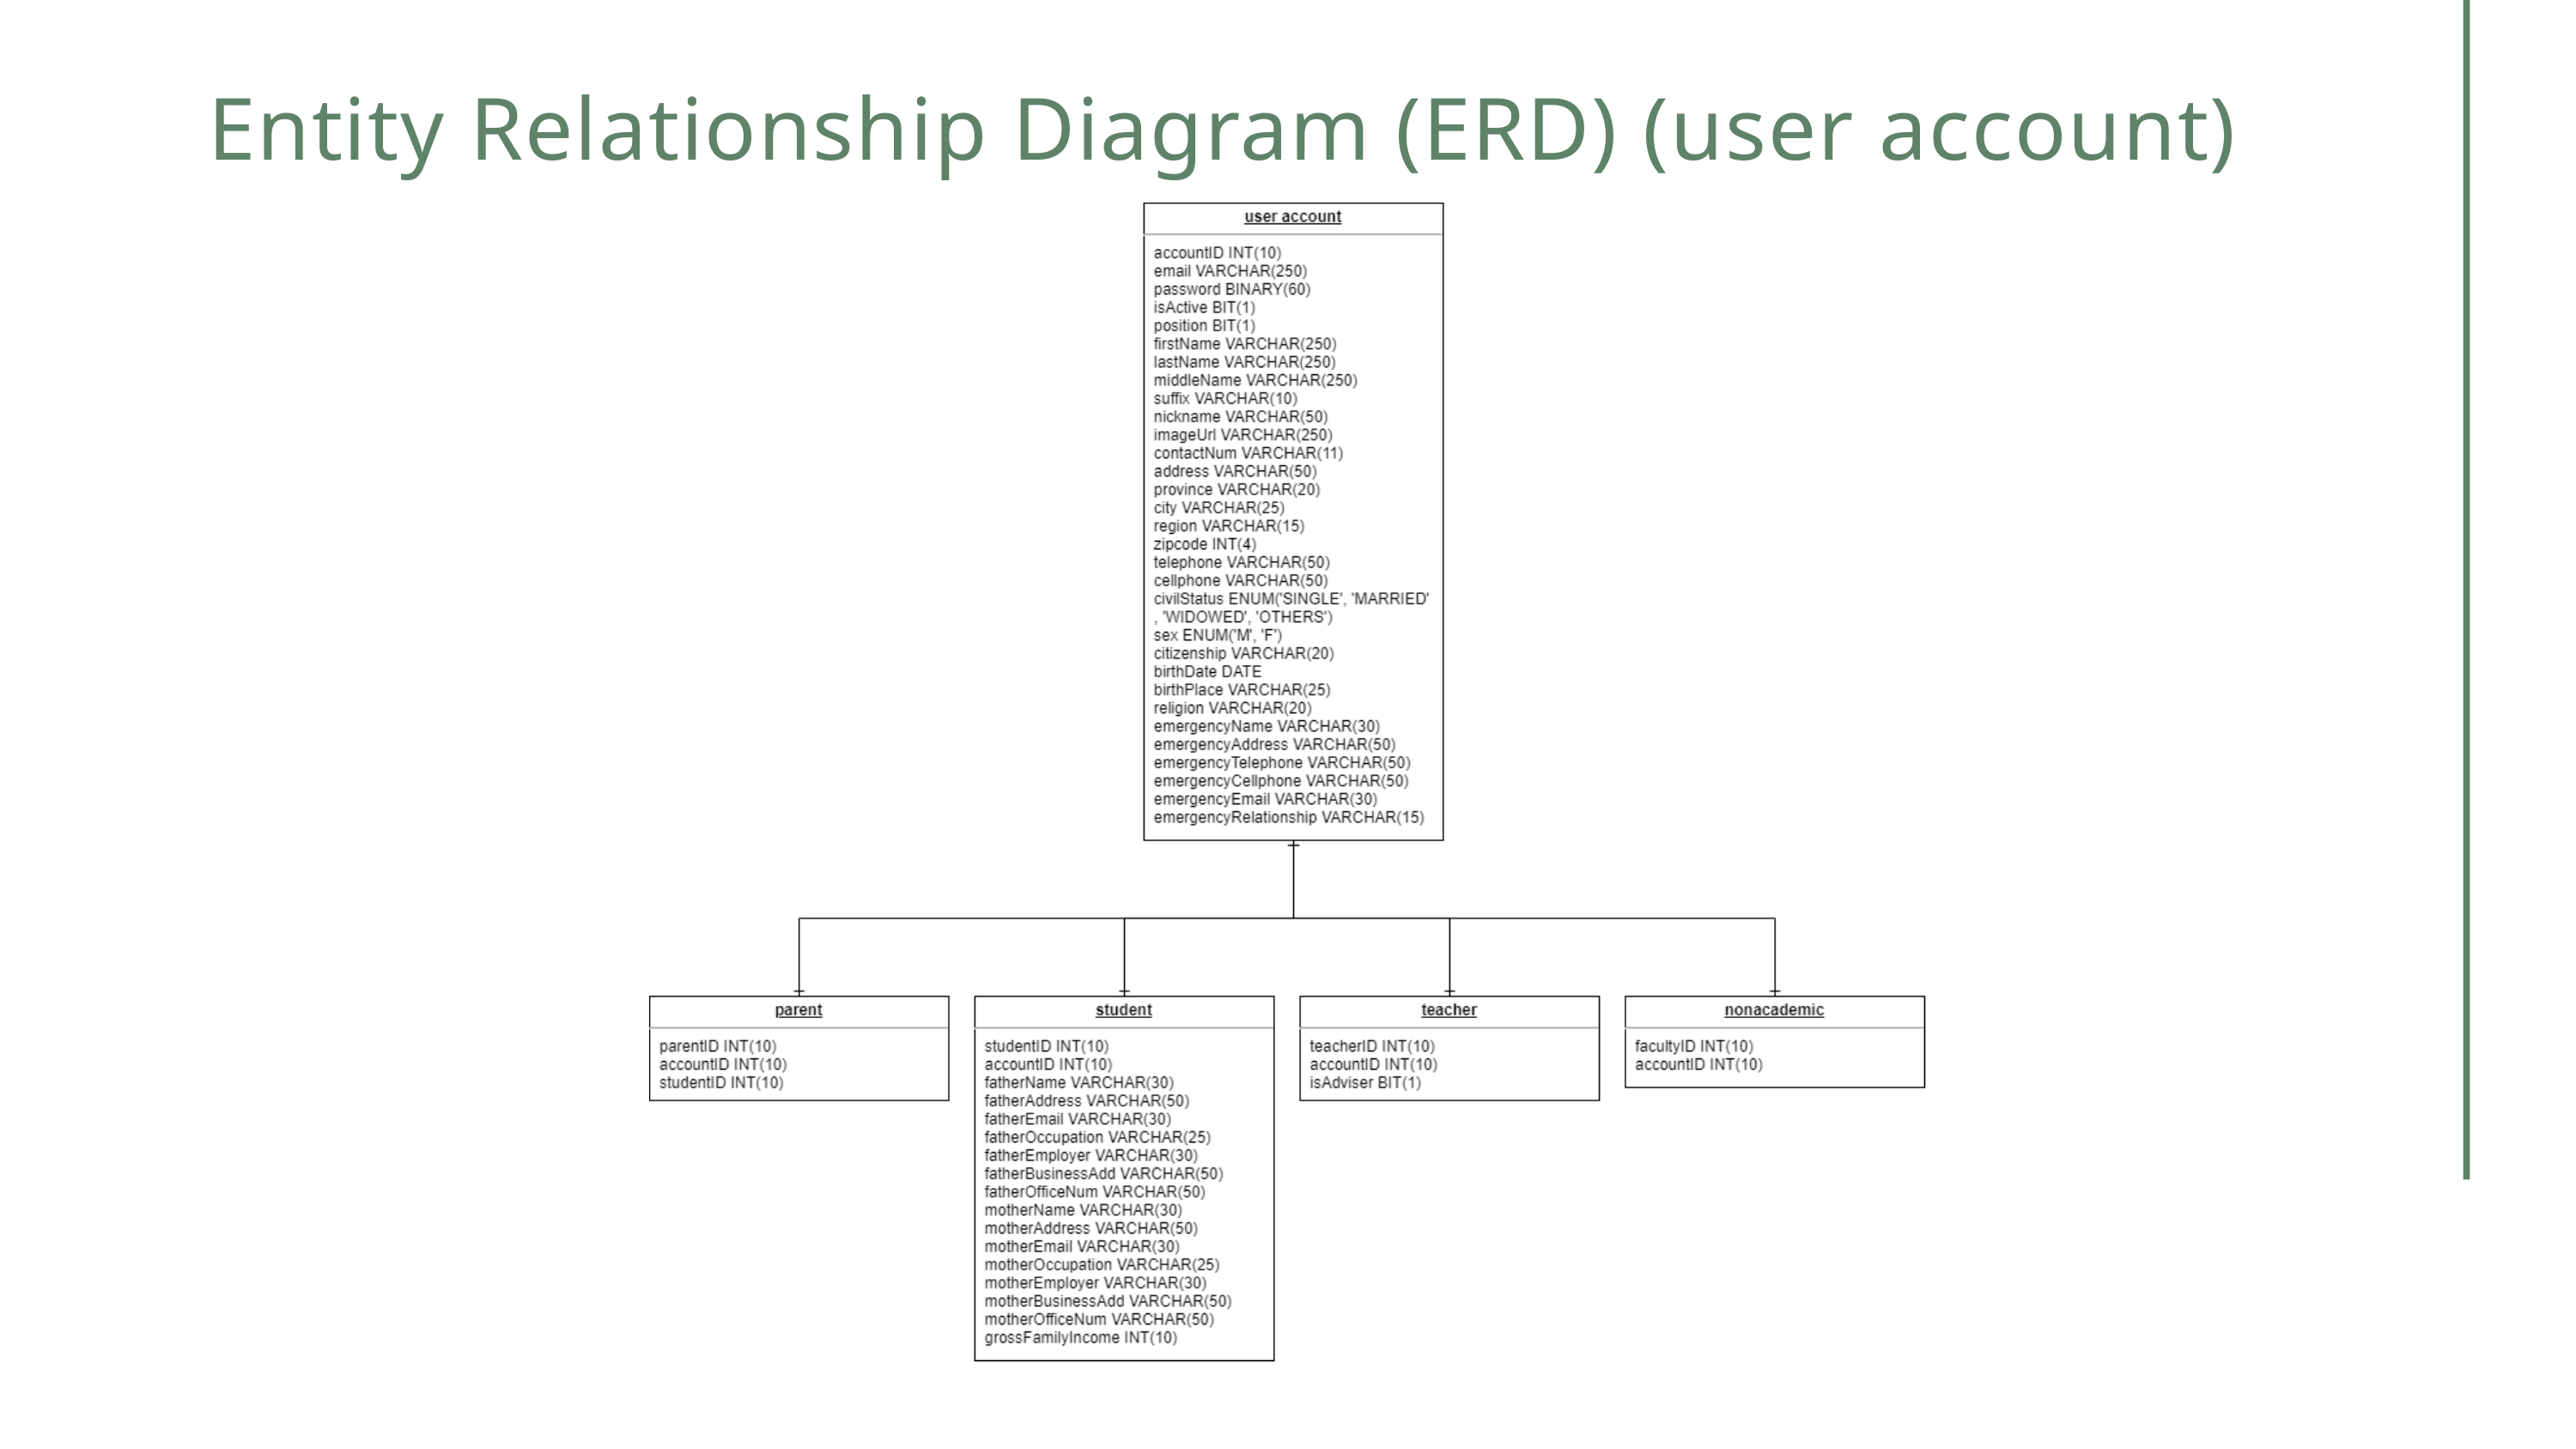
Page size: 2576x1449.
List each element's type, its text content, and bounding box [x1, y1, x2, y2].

text_box Entity Relationship Diagram (ERD) (user account) [98, 69, 2350, 178]
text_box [2395, 0, 2532, 1403]
picture [648, 202, 1928, 1362]
